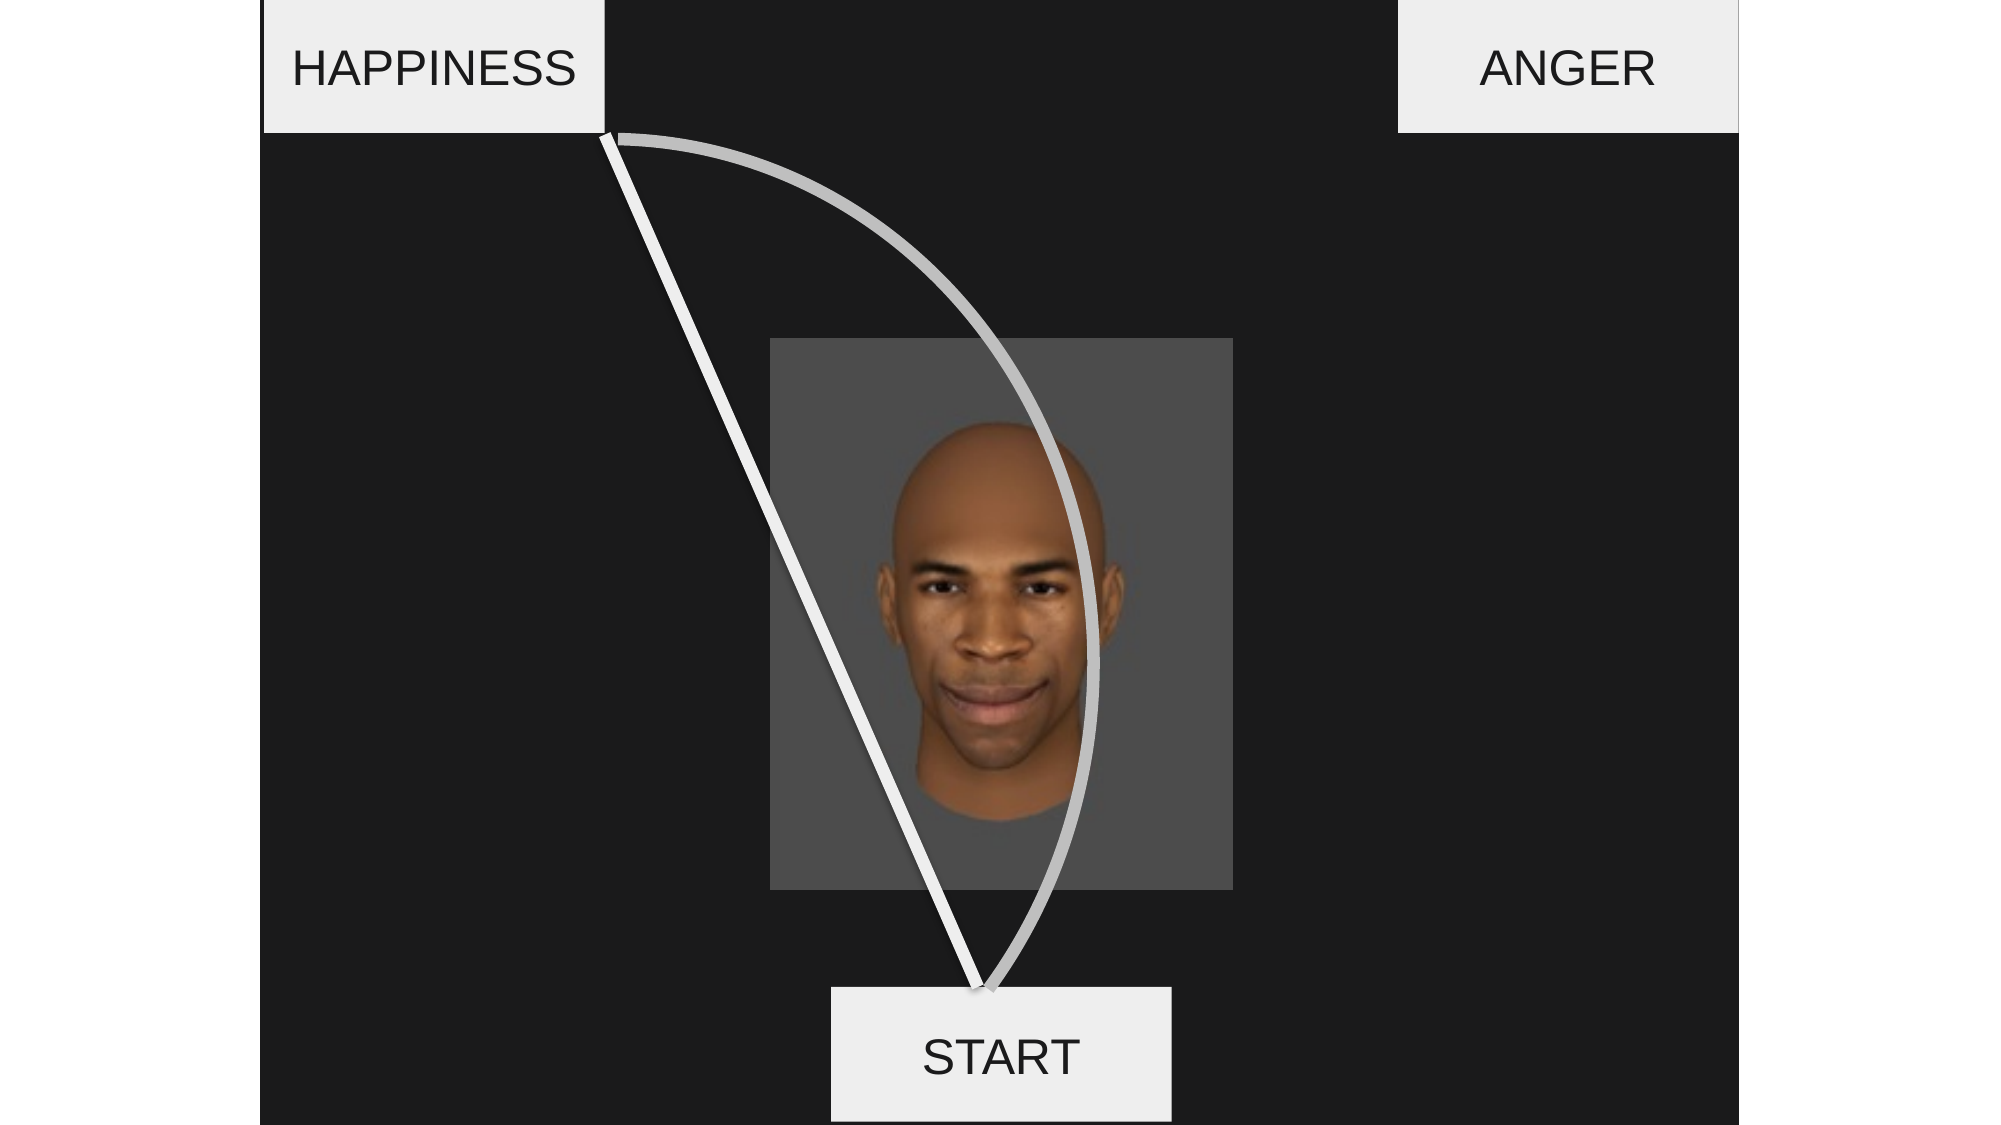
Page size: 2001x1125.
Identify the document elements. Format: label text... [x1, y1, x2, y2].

text_box [260, 0, 1739, 1125]
picture [979, 338, 1233, 890]
text_box HAPPINESS [264, 0, 605, 133]
text_box [982, 327, 990, 337]
text_box ANGER [1398, 0, 1739, 133]
text_box [982, 898, 1043, 990]
text_box START [831, 986, 1172, 1122]
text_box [604, 134, 979, 988]
